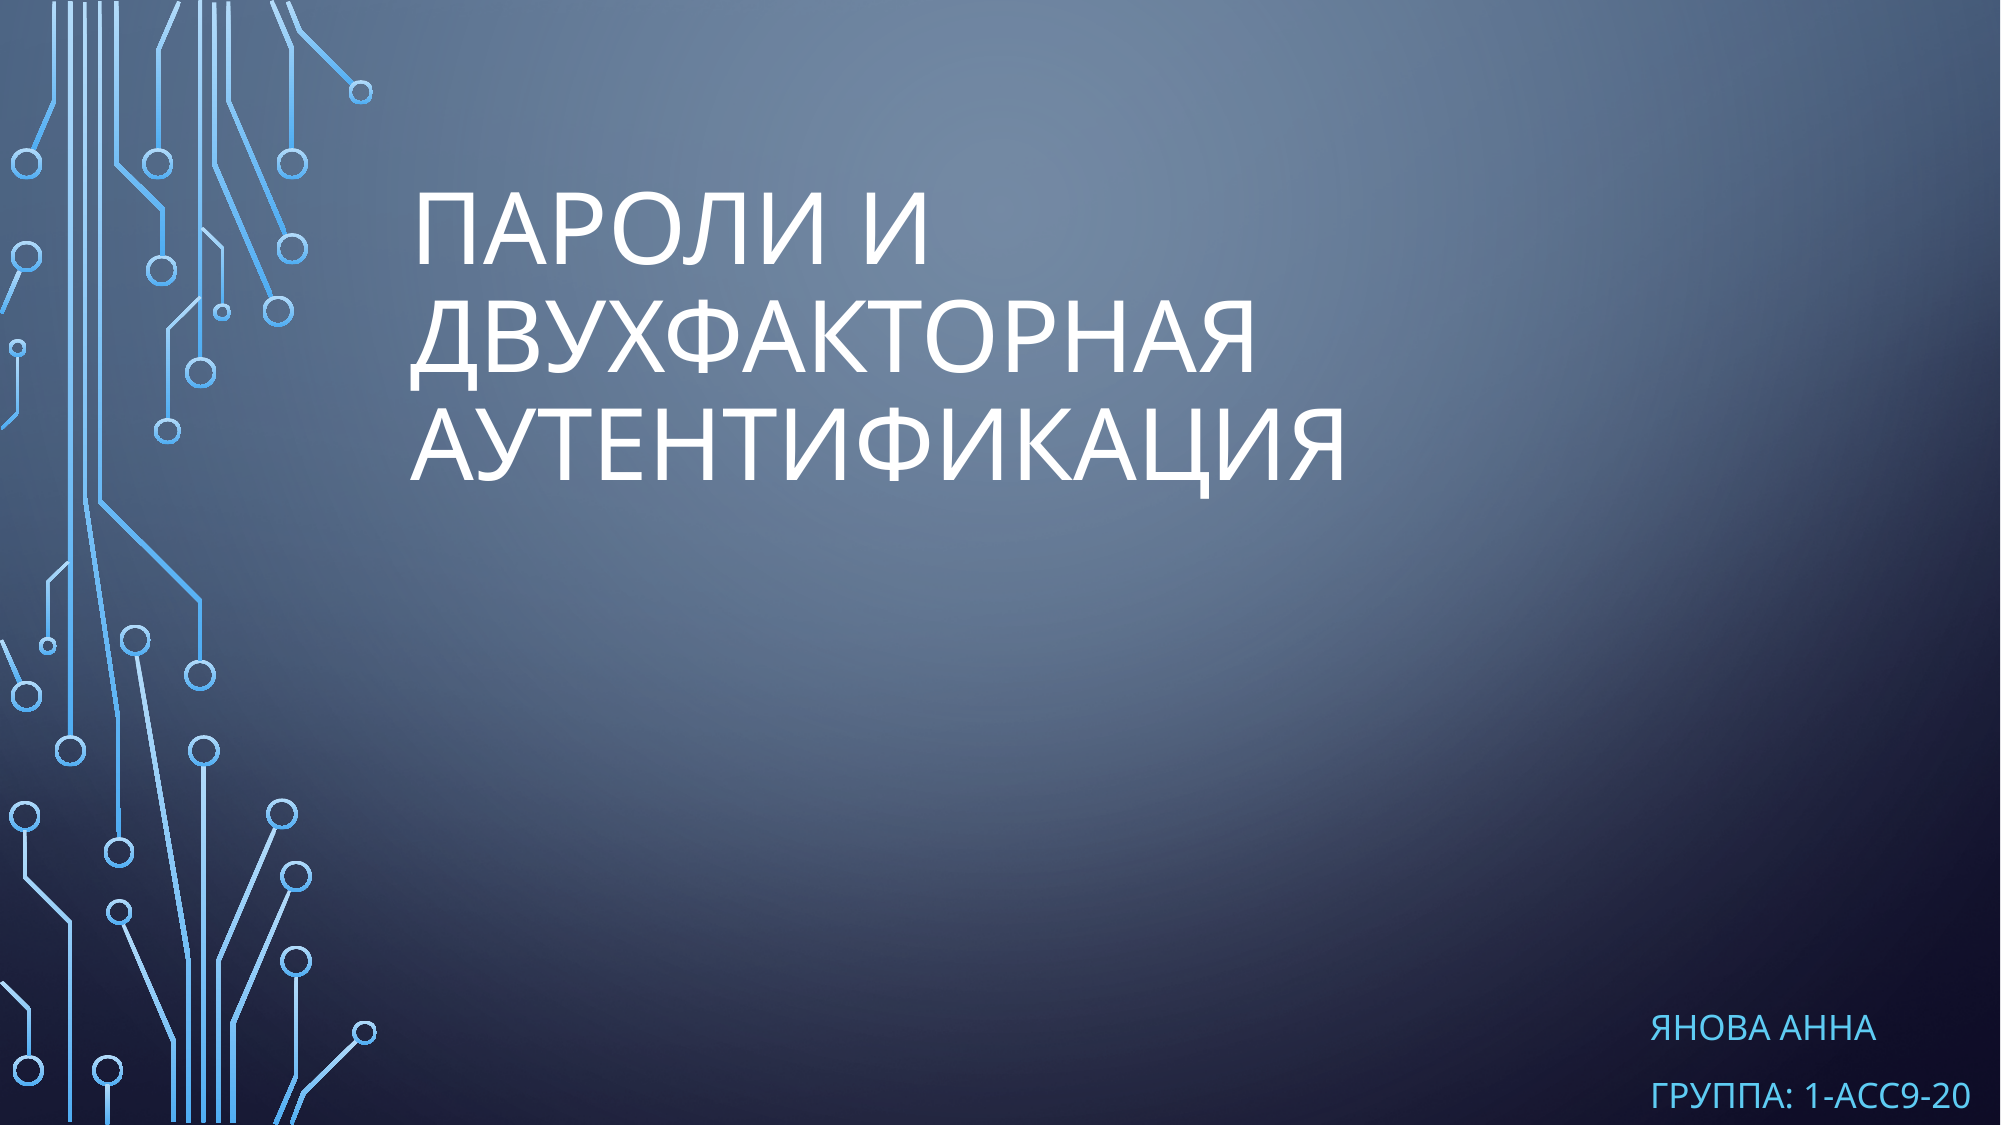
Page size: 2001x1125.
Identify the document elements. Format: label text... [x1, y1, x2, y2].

subtitle Янова Анна Группа: 1-АСС9-20 [1635, 989, 2000, 1125]
title Пароли и Двухфакторная аутентификация [395, 249, 1677, 510]
